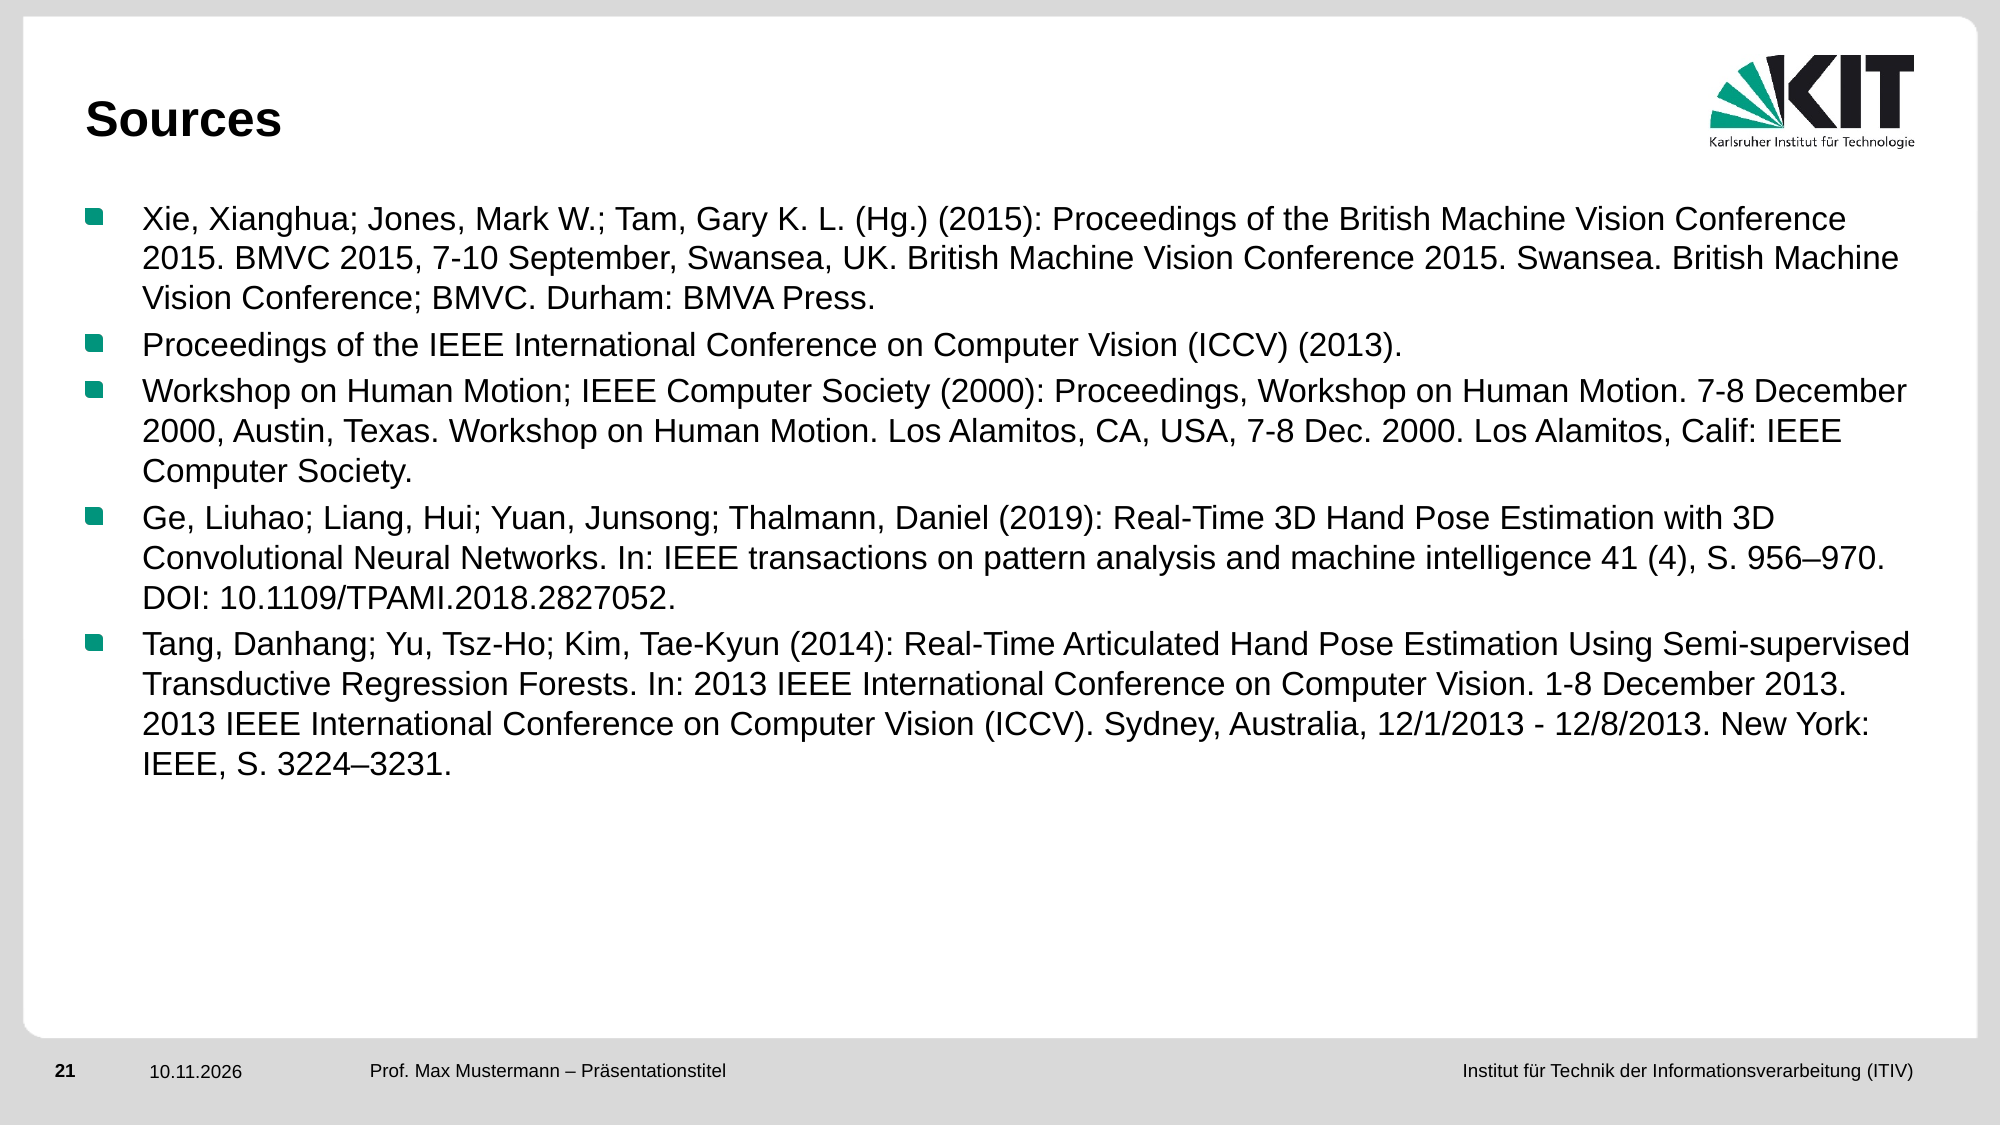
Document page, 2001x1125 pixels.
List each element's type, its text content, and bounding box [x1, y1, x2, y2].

picture [0, 0, 2000, 1125]
list Xie, Xianghua; Jones, Mark W.; Tam, Gary K. L. (Hg.) (2015): Proceedings of the British Machine Vision Conference 2015. BMVC 2015, 7-10 September, Swansea, UK. British Machine Vision Conference 2015. Swansea. British Machine Vision Conference; BMVC. Durham: BMVA Press. Proceedings of the IEEE International Conference on Computer Vision (ICCV) (2013). Workshop on Human Motion; IEEE Computer Society (2000): Proceedings, Workshop on Human Motion. 7-8 December 2000, Austin, Texas. Workshop on Human Motion. Los Alamitos, CA, USA, 7-8 Dec. 2000. Los Alamitos, Calif: IEEE Computer Society. Ge, Liuhao; Liang, Hui; Yuan, Junsong; Thalmann, Daniel (2019): Real-Time 3D Hand Pose Estimation with 3D Convolutional Neural Networks. In: IEEE transactions on pattern analysis and machine intelligence 41 (4), S. 956–970. DOI: 10.1109/TPAMI.2018.2827052. Tang, Danhang; Yu, Tsz-Ho; Kim, Tae-Kyun (2014): Real-Time Articulated Hand Pose Estimation Using Semi-supervised Transductive Regression Forests. In: 2013 IEEE International Conference on Computer Vision. 1-8 December 2013. 2013 IEEE International Conference on Computer Vision (ICCV). Sydney, Australia, 12/1/2013 - 12/8/2013. New York: IEEE, S. 3224–3231. [85, 196, 1914, 1000]
footer Prof. Max Mustermann – Präsentationstitel [369, 1058, 1284, 1119]
title Sources [85, 54, 1598, 147]
